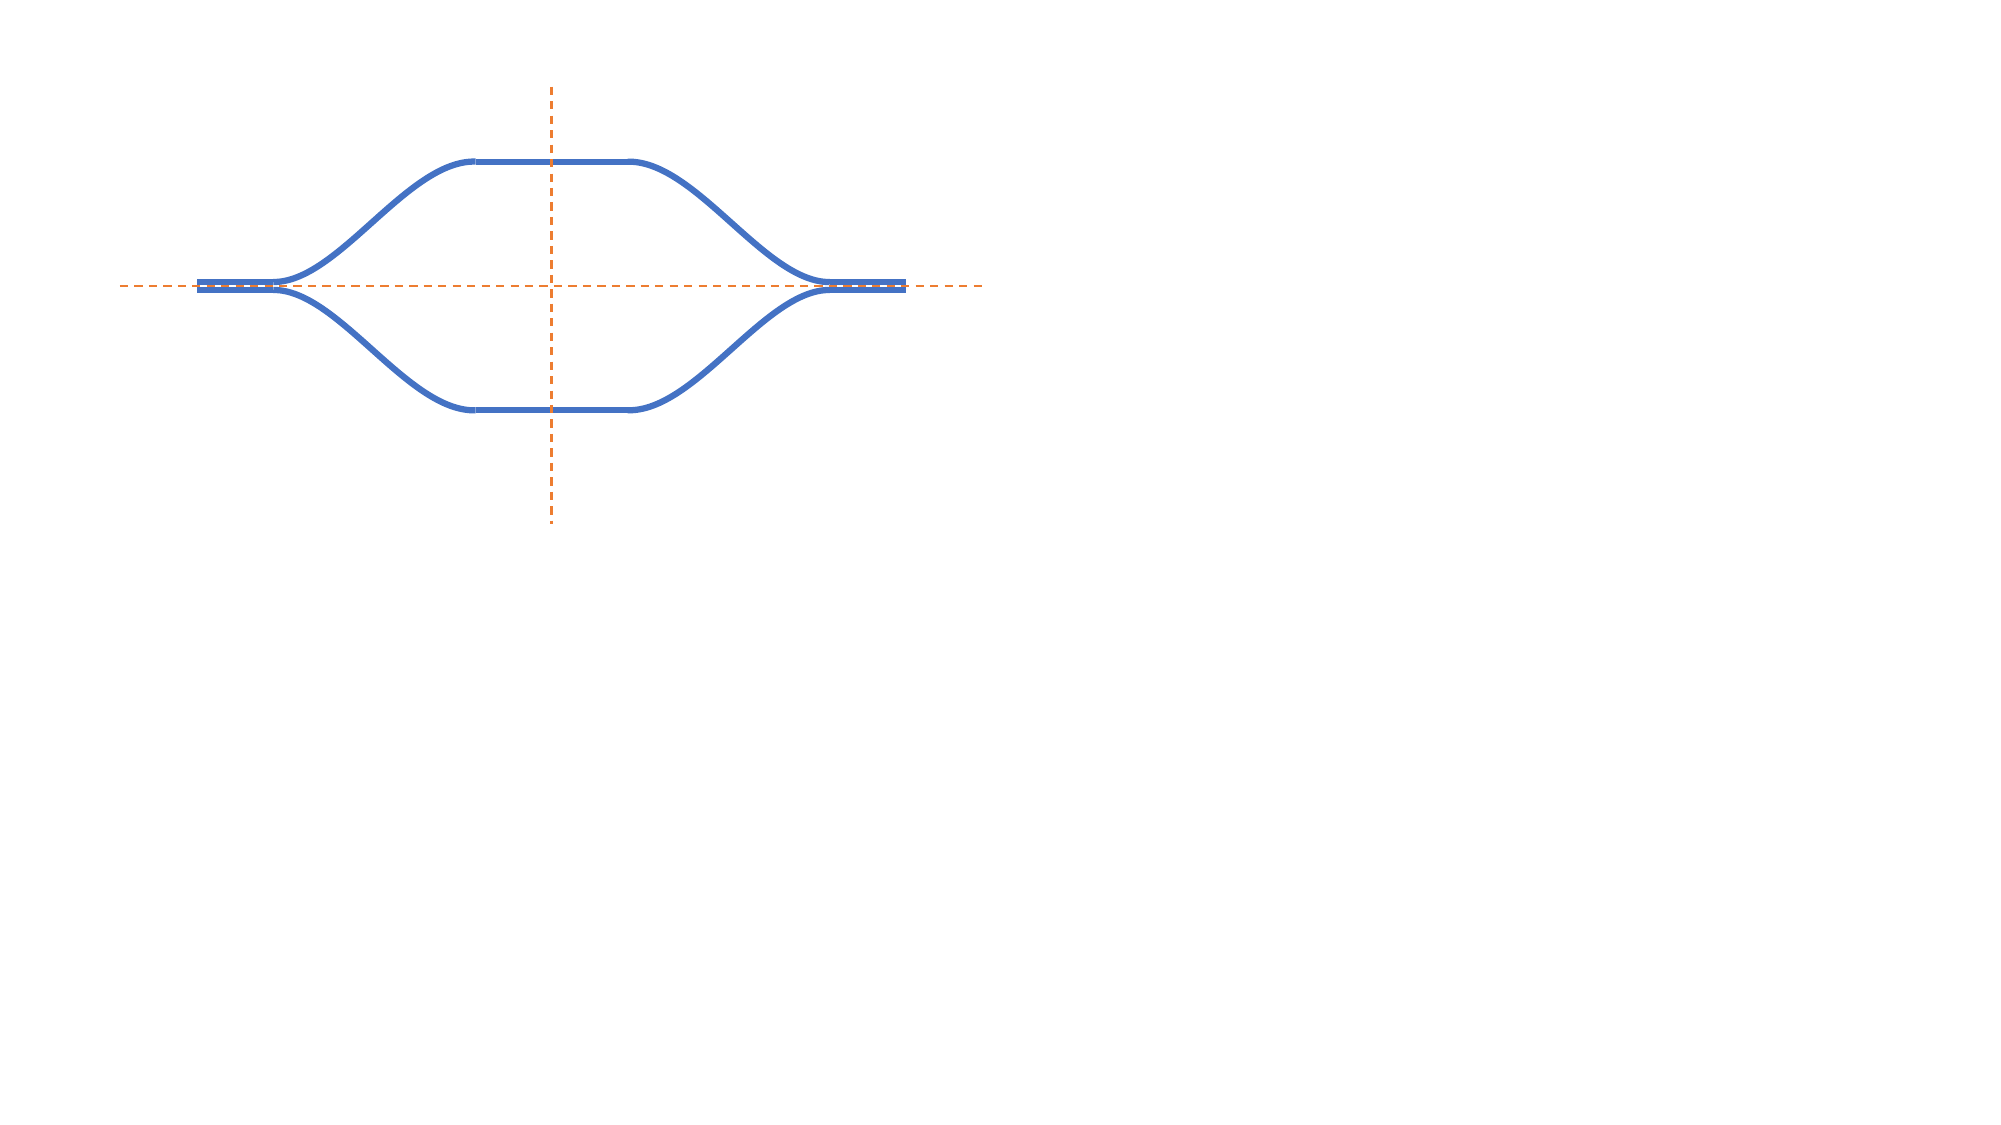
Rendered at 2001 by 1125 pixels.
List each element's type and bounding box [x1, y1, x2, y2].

text_box [552, 161, 906, 283]
text_box [197, 161, 551, 283]
text_box [197, 289, 551, 411]
text_box [552, 289, 906, 411]
